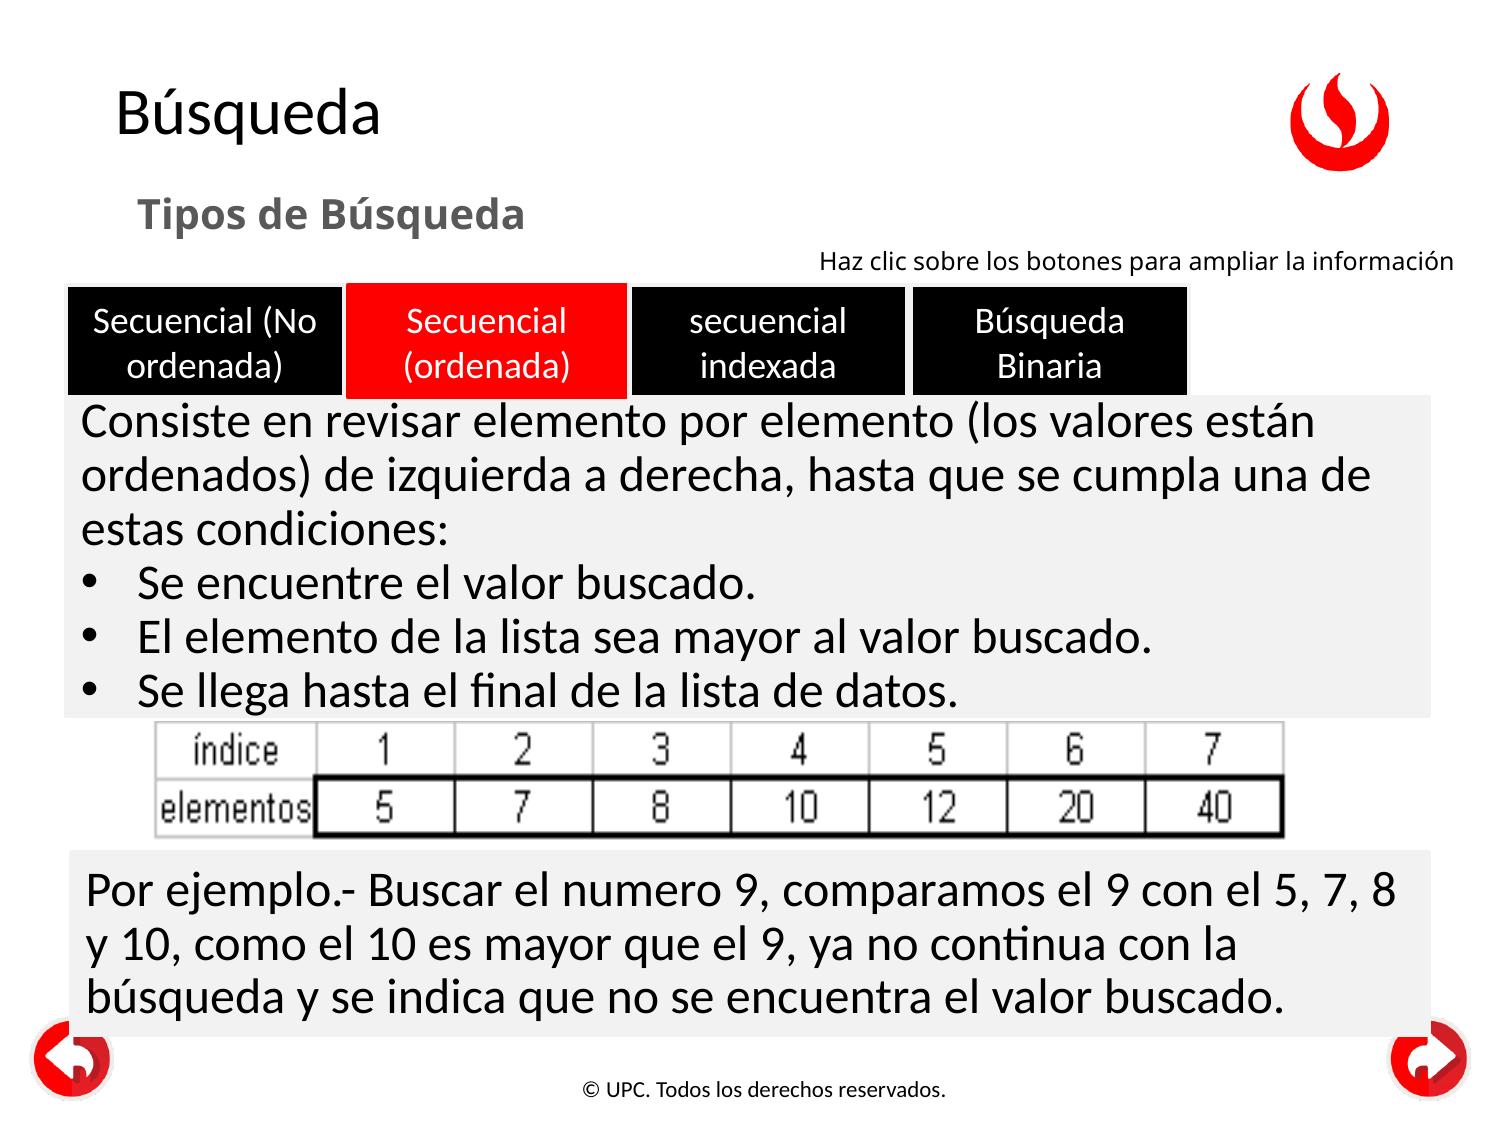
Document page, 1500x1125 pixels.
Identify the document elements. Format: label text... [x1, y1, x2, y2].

text_box Consiste en revisar elemento por elemento (los valores están ordenados) de izquierda a derecha, hasta que se cumpla una de estas condiciones: Se encuentre el valor buscado. El elemento de la lista sea mayor al valor buscado. Se llega hasta el final de la lista de datos. [64, 395, 1431, 718]
text_box Secuencial (ordenada) [346, 283, 627, 399]
picture [1275, 60, 1395, 173]
text_box Por ejemplo.- Buscar el numero 9, comparamos el 9 con el 5, 7, 8 y 10, como el 10 es mayor que el 9, ya no continua con la búsqueda y se indica que no se encuentra el valor buscado. [69, 850, 1431, 1037]
picture [1386, 1016, 1471, 1101]
text_box Tipos de Búsqueda [122, 155, 542, 283]
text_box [149, 720, 1288, 847]
text_box secuencial indexada [627, 283, 909, 399]
text_box Búsqueda Binaria [909, 283, 1191, 399]
title Búsqueda [100, 54, 1294, 161]
text_box Secuencial (No ordenada) [64, 283, 346, 399]
text_box Haz clic sobre los botones para ampliar la información [702, 238, 1471, 283]
picture [29, 1016, 114, 1102]
